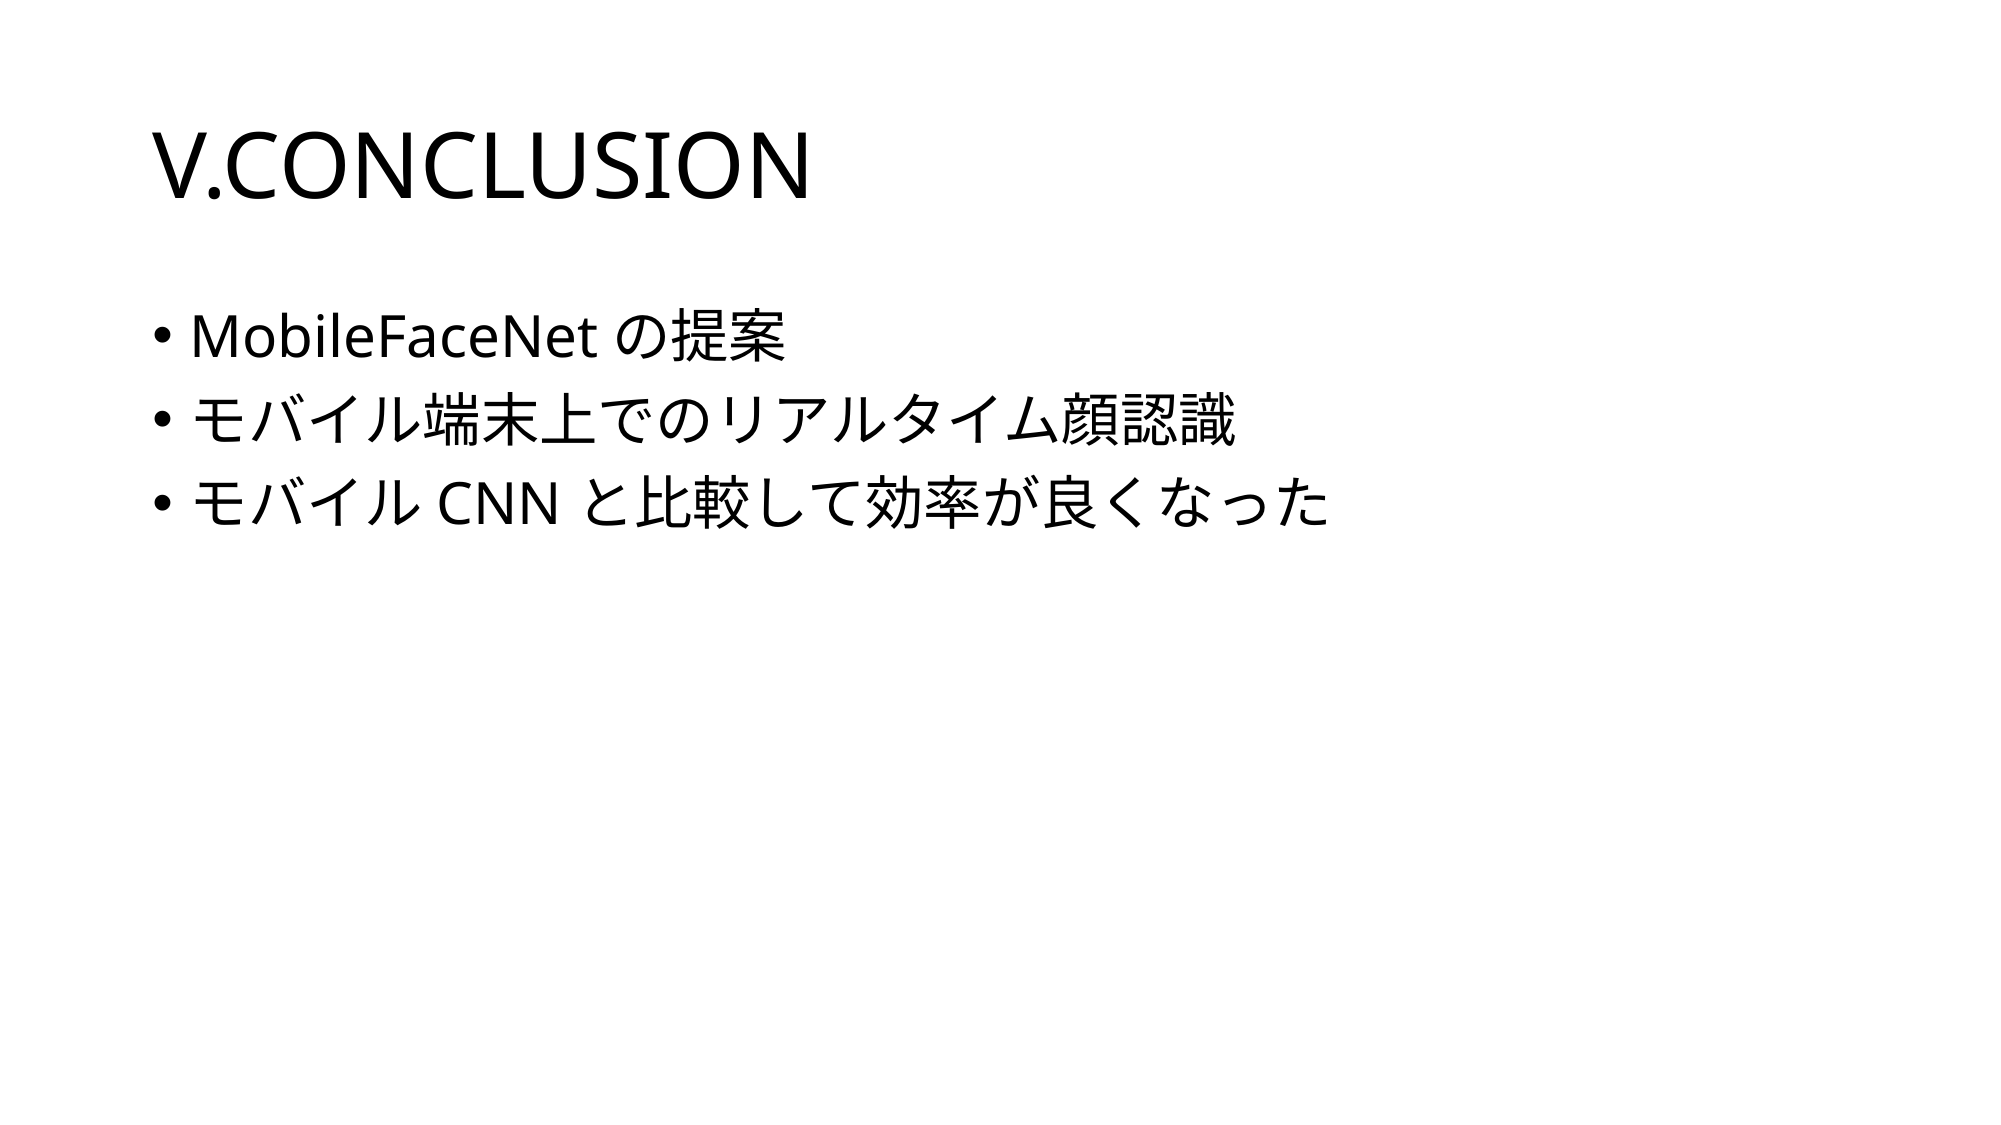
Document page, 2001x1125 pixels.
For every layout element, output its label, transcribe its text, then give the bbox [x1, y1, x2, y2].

list MobileFaceNetの提案 モバイル端末上でのリアルタイム顔認識 モバイルCNNと比較して効率が良くなった [137, 299, 1863, 1014]
title V.CONCLUSION [137, 59, 1863, 278]
